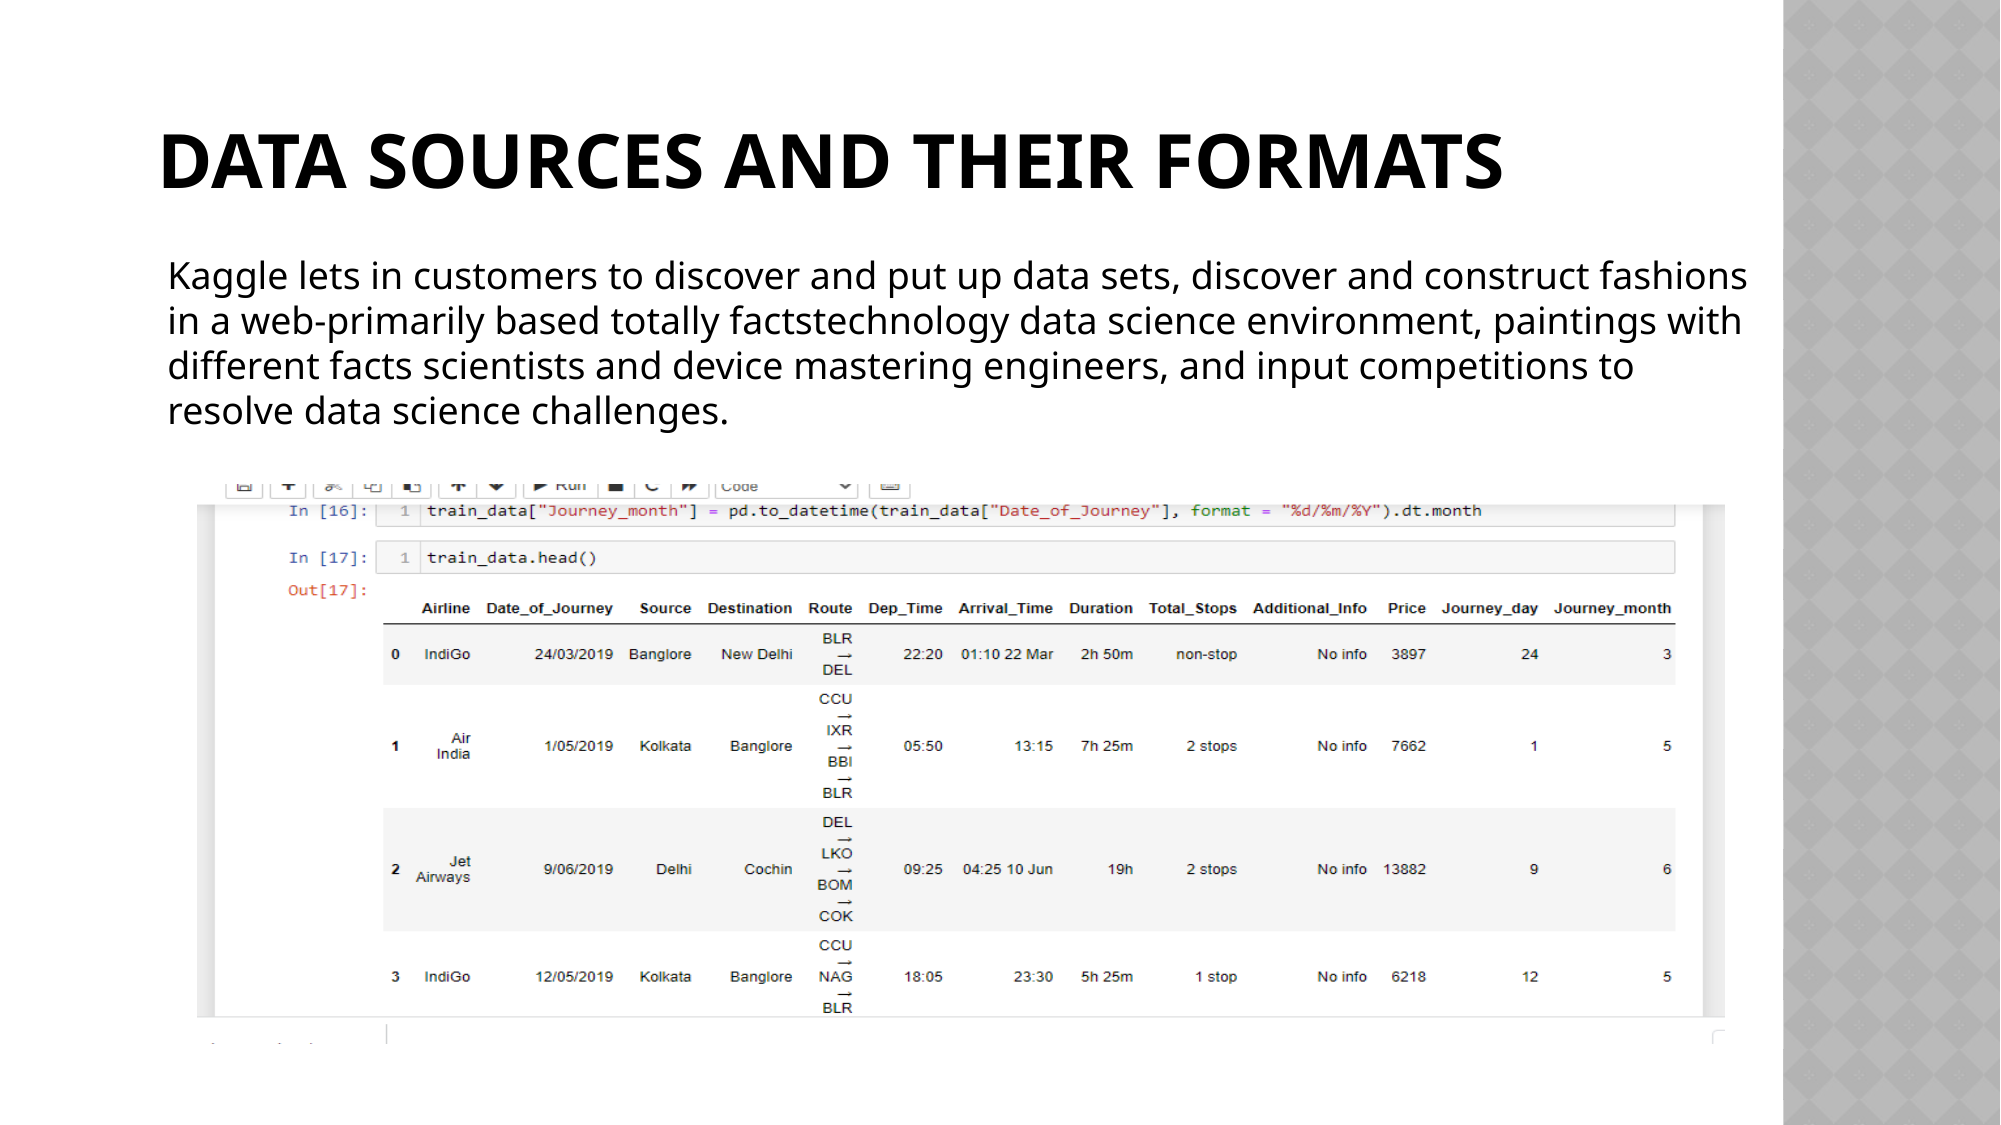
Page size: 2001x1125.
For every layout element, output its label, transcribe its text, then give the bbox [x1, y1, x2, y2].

title DATA SOURCES AND THEIR FORMATS [149, 99, 1849, 204]
picture [196, 483, 1726, 1045]
text_box Kaggle lets in customers to discover and put up data sets, discover and construct fashions in a web-primarily based totally factstechnology data science environment, paintings with different facts scientists and device mastering engineers, and input competitions to resolve data science challenges. [152, 244, 1783, 440]
